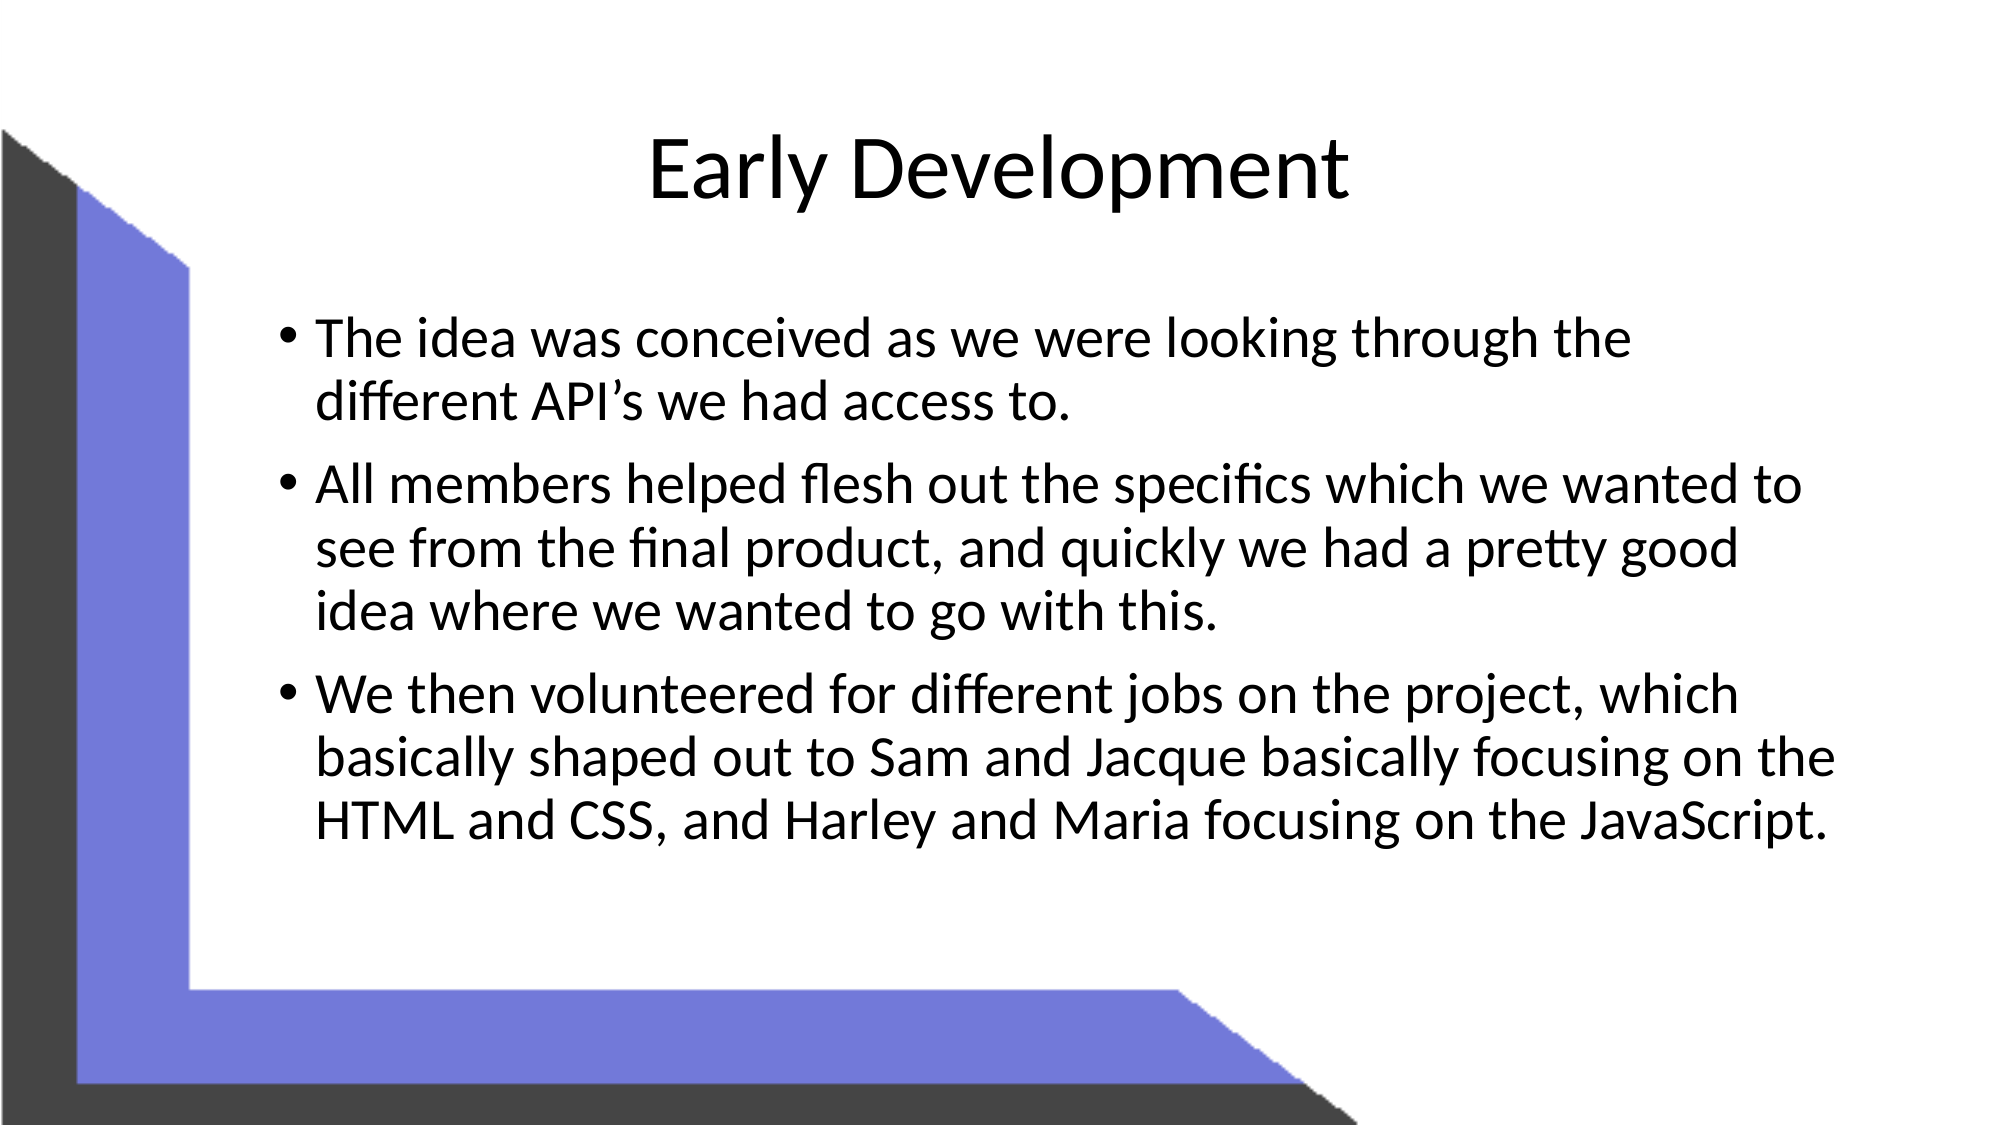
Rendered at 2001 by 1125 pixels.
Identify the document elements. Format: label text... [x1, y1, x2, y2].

list The idea was conceived as we were looking through the different API’s we had access to. All members helped flesh out the specifics which we wanted to see from the final product, and quickly we had a pretty good idea where we wanted to go with this. We then volunteered for different jobs on the project, which basically shaped out to Sam and Jacque basically focusing on the HTML and CSS, and Harley and Maria focusing on the JavaScript. [263, 299, 1863, 1014]
title Early Development [137, 59, 1863, 278]
